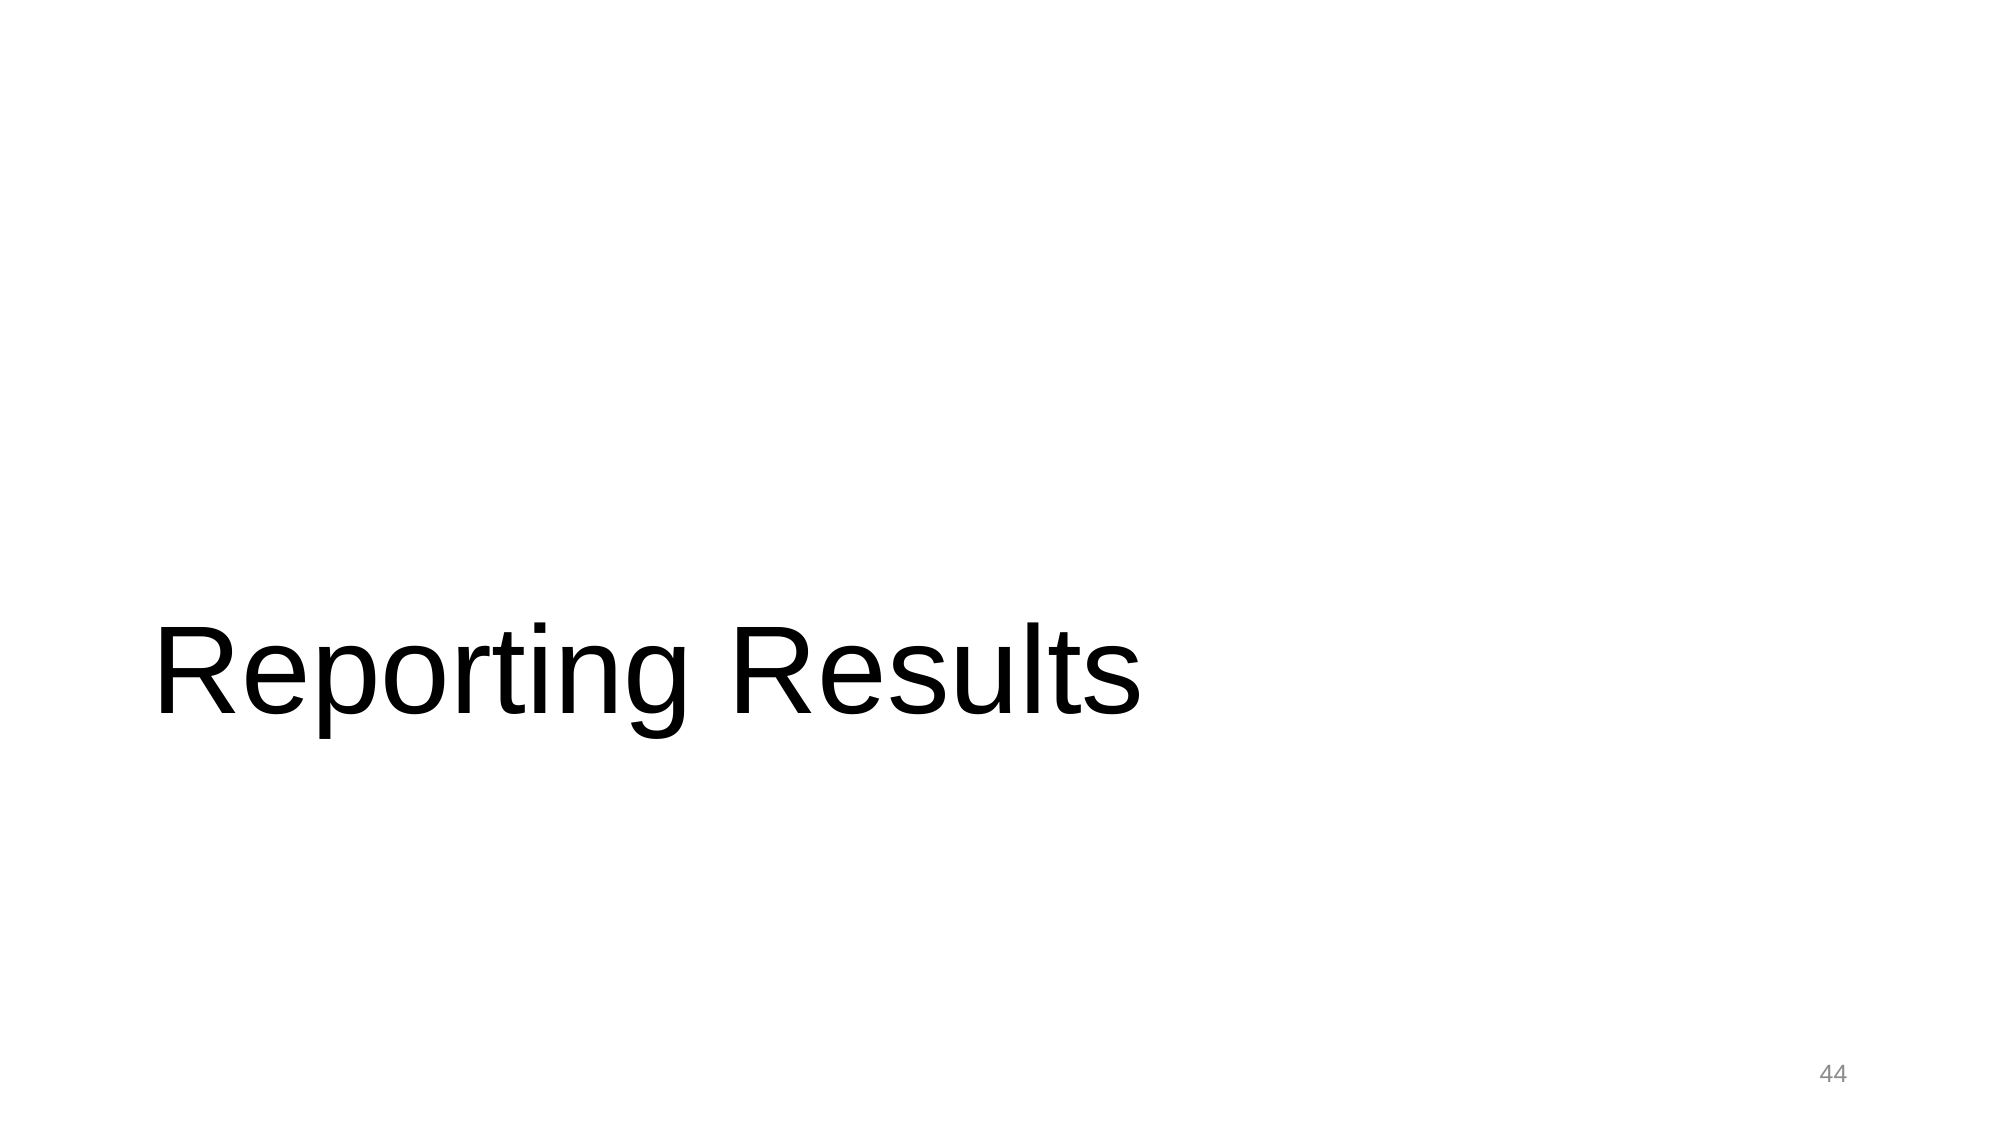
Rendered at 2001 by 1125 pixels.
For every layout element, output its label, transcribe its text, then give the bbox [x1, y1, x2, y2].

slide_number 43 [1412, 1042, 1863, 1103]
title Reporting Results [136, 280, 1862, 749]
